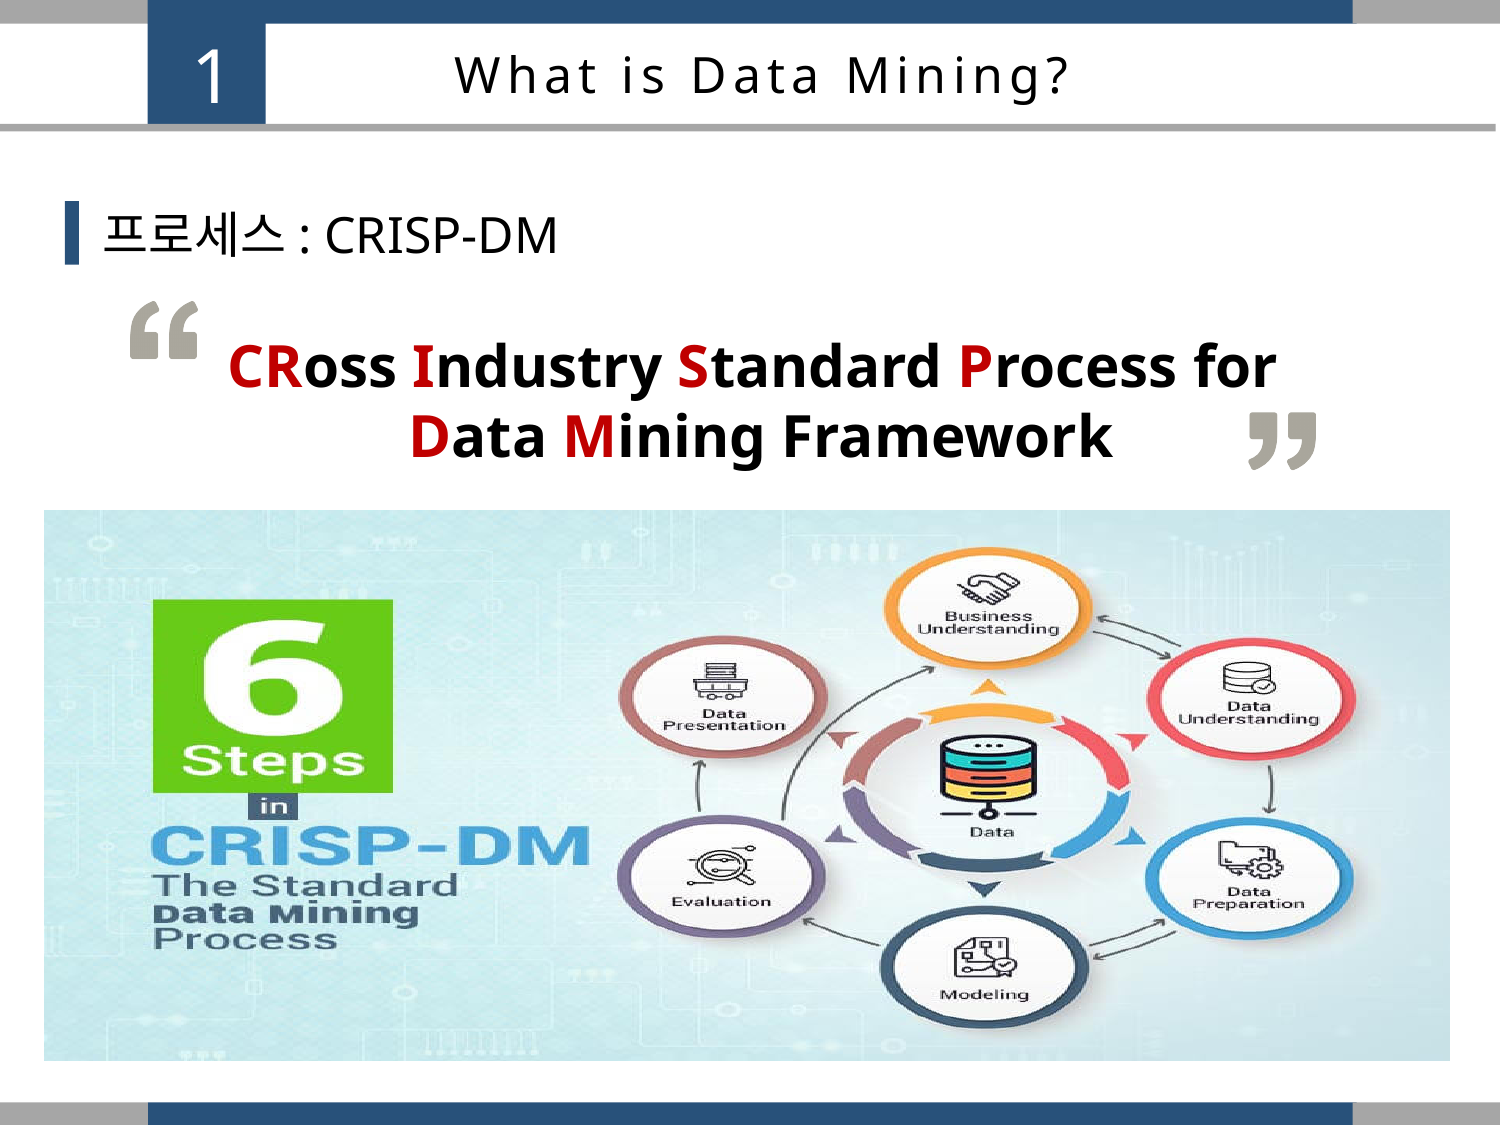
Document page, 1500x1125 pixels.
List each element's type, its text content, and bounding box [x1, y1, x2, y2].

text_box [0, 122, 1498, 133]
text_box What is Data Mining? [348, 36, 1176, 112]
text_box [145, 0, 268, 122]
text_box 1 [147, 21, 278, 127]
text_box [129, 297, 1359, 479]
text_box 프로세스: CRISP-DM [87, 196, 632, 271]
picture [38, 503, 1462, 1069]
text_box [63, 199, 81, 267]
